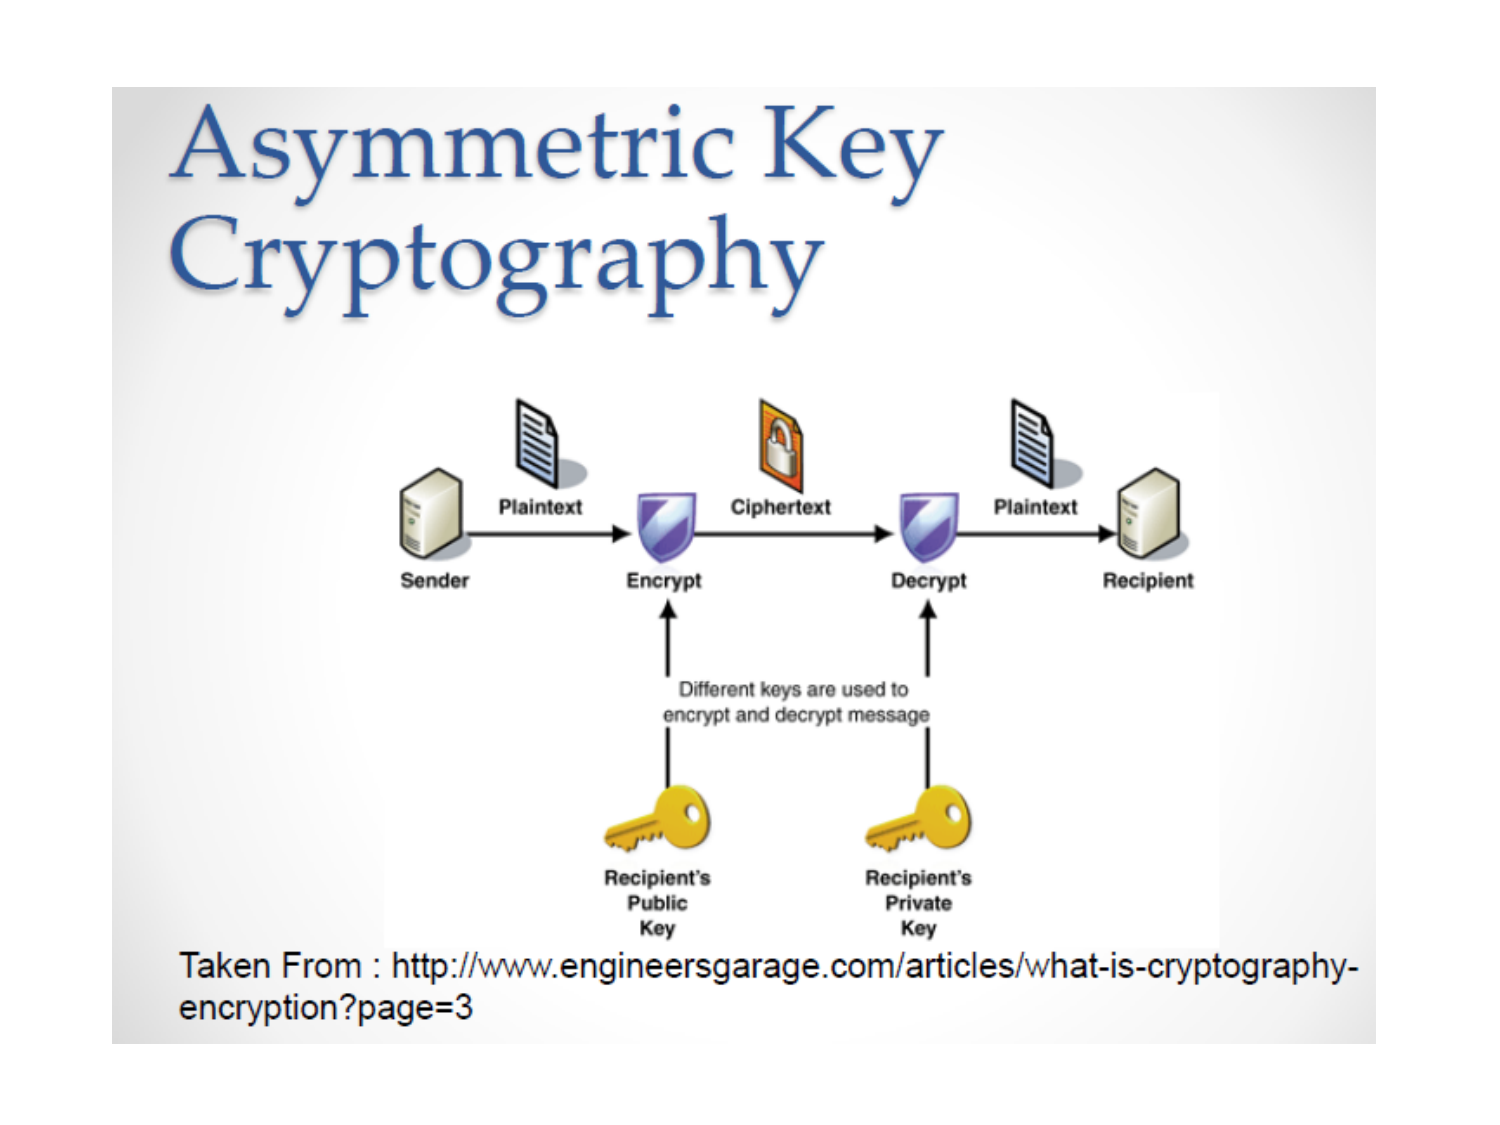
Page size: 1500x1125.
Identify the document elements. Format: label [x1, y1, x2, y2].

picture [112, 87, 1376, 1045]
